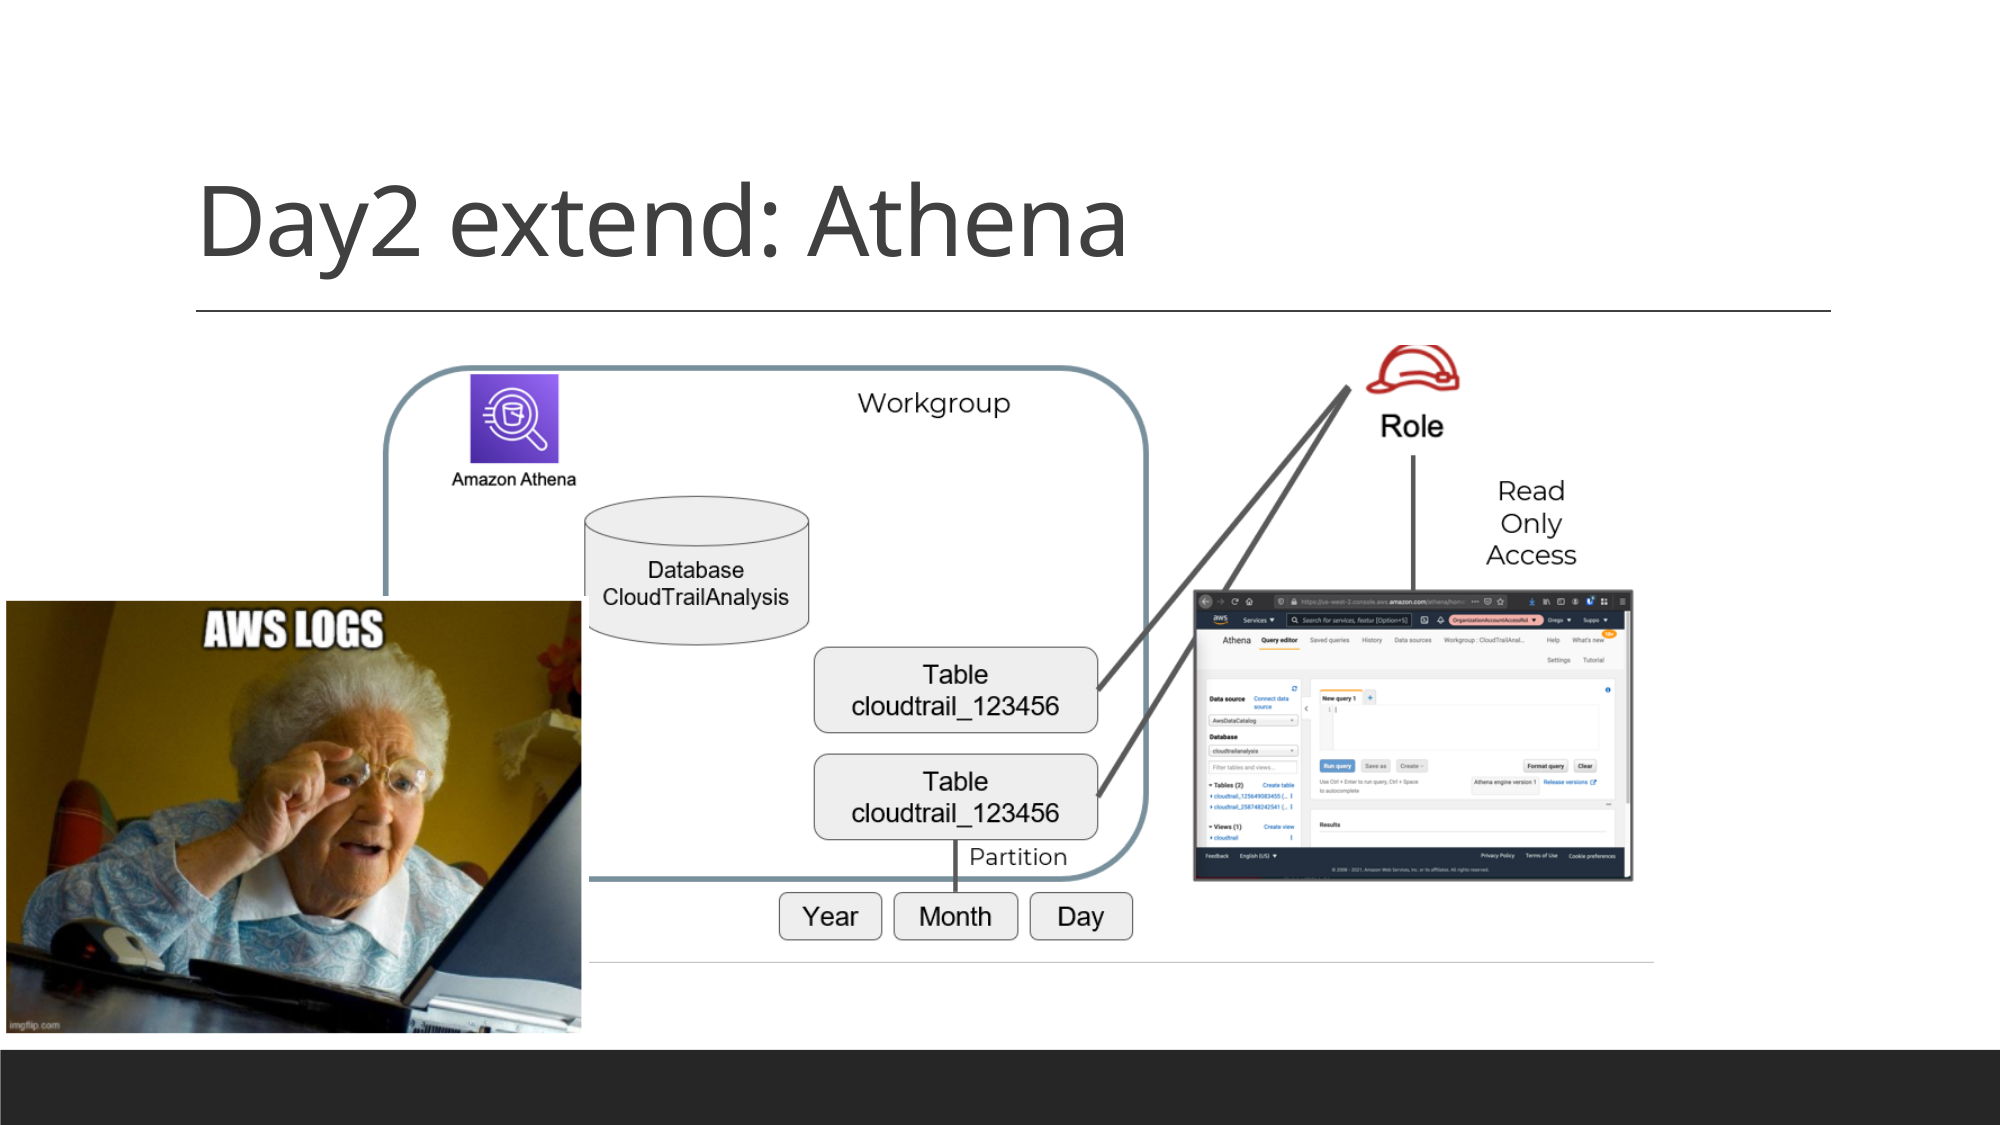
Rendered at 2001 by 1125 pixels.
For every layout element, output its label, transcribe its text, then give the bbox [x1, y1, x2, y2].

title Day2 extend: Athena [180, 47, 1830, 285]
picture [0, 596, 590, 1043]
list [356, 345, 1654, 964]
